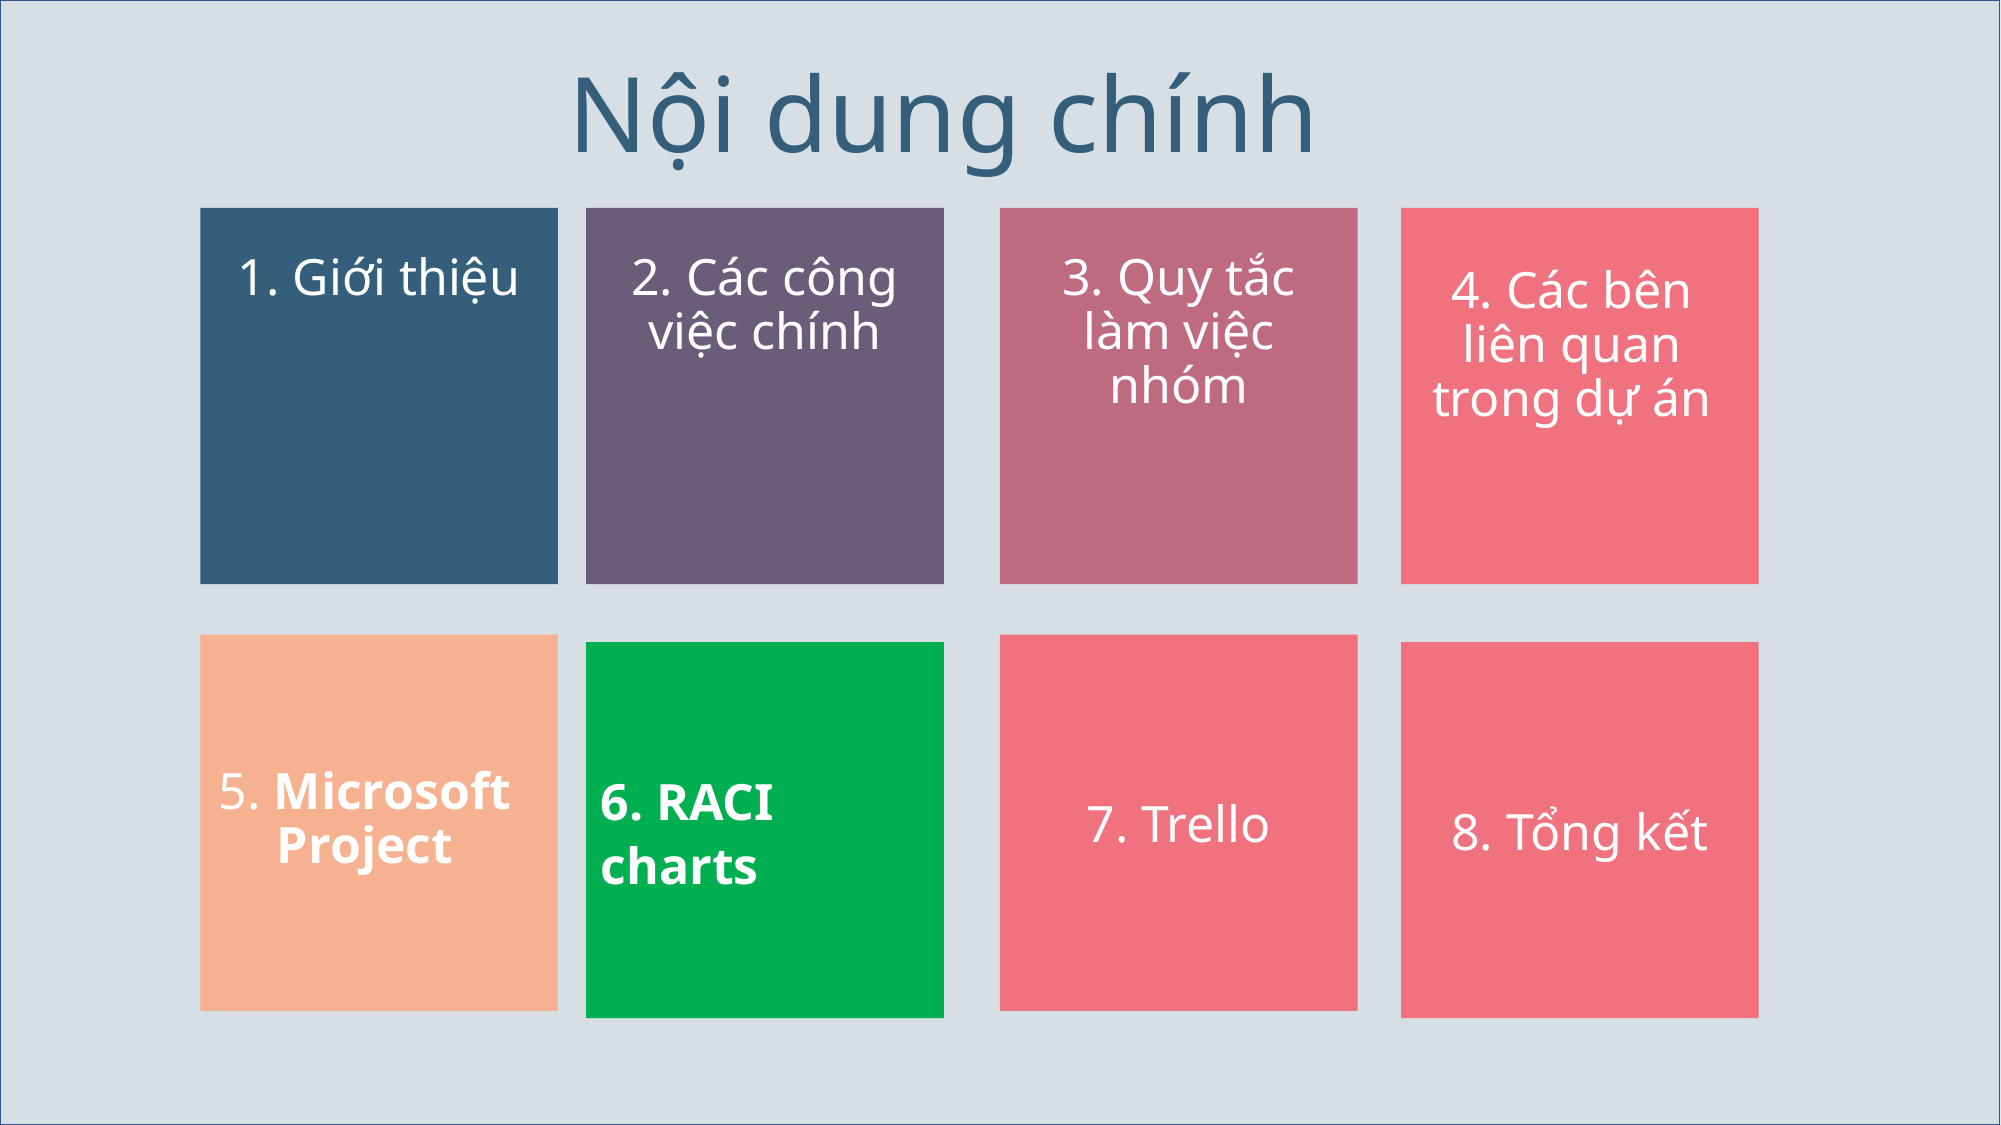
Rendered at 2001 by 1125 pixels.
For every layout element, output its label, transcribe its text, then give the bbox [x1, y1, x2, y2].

text_box 3. Quy tắc làm việc nhóm [999, 245, 1358, 303]
text_box Nội dung chính [128, 40, 1759, 181]
text_box 8. Tổng kết [1400, 641, 1760, 1019]
text_box [1400, 207, 1760, 585]
text_box 4. Các bên liên quan trong dự án [1392, 257, 1751, 315]
text_box 2. Các công việc chính [586, 245, 944, 303]
text_box 7. Trello [999, 634, 1359, 1012]
text_box [199, 634, 559, 1012]
text_box 6. RACI charts [585, 641, 945, 1019]
text_box [999, 207, 1359, 585]
text_box [199, 207, 559, 585]
text_box 5. Microsoft Project [186, 758, 544, 816]
text_box [585, 207, 945, 585]
text_box 1. Giới thiệu [200, 245, 558, 483]
